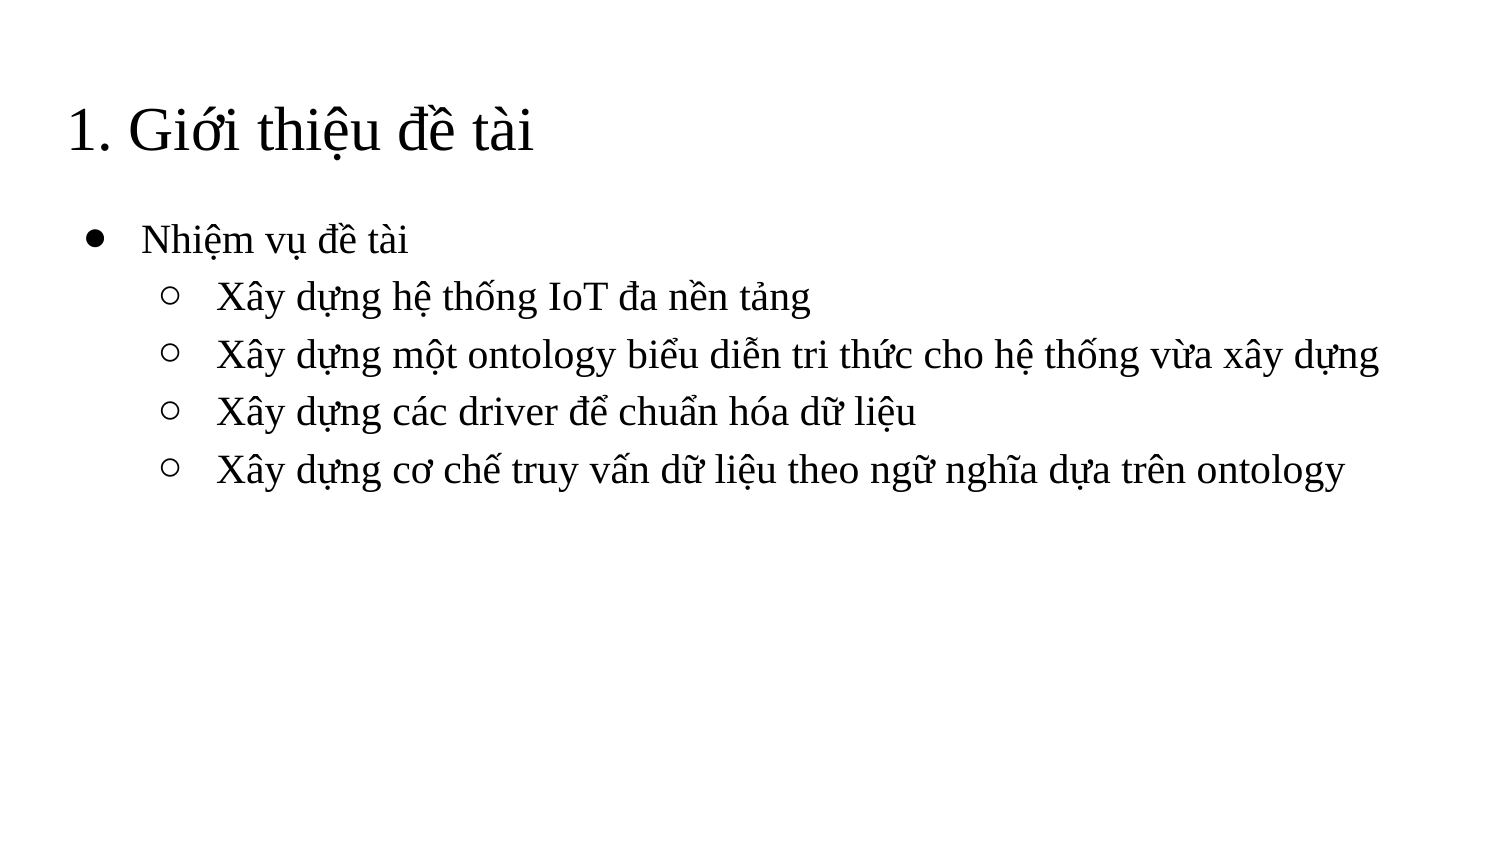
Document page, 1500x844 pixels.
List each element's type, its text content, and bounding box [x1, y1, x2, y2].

list Nhiệm vụ đề tài Xây dựng hệ thống IoT đa nền tảng Xây dựng một ontology biểu diễn tri thức cho hệ thống vừa xây dựng Xây dựng các driver để chuẩn hóa dữ liệu Xây dựng cơ chế truy vấn dữ liệu theo ngữ nghĩa dựa trên ontology [51, 189, 1449, 750]
title 1. Giới thiệu đề tài [51, 72, 1449, 167]
